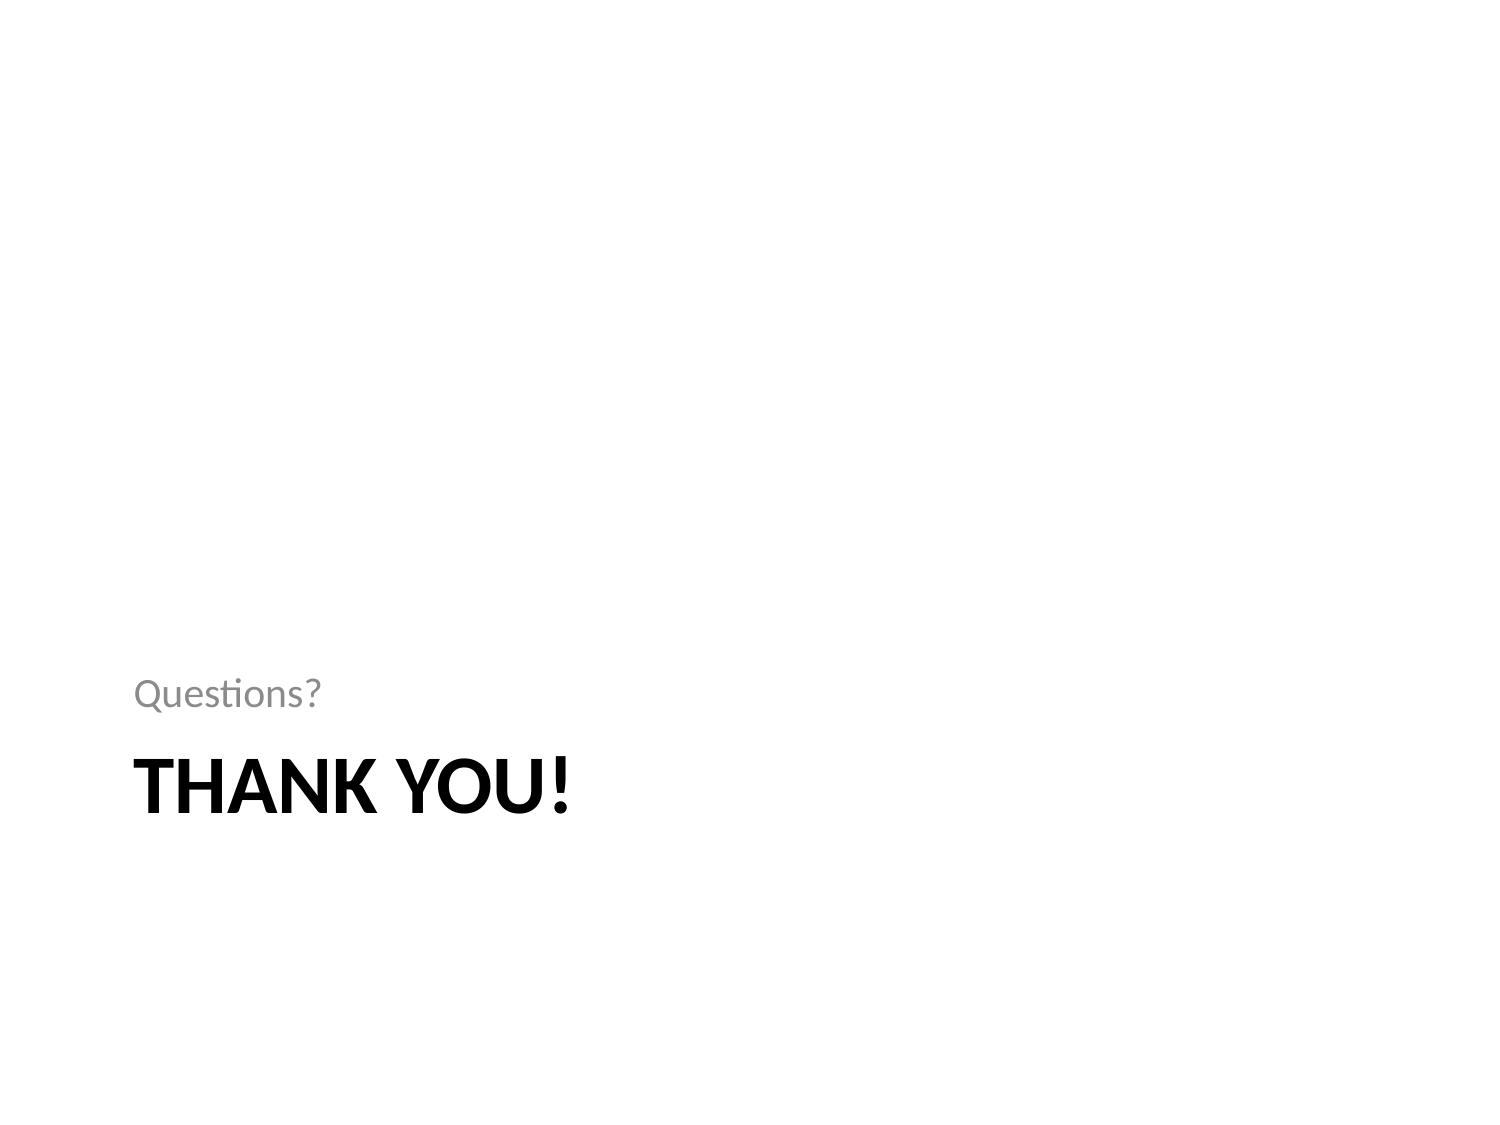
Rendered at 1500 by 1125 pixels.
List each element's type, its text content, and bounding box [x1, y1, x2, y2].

list Questions? [118, 476, 1394, 723]
title Thank you! [118, 723, 1394, 947]
